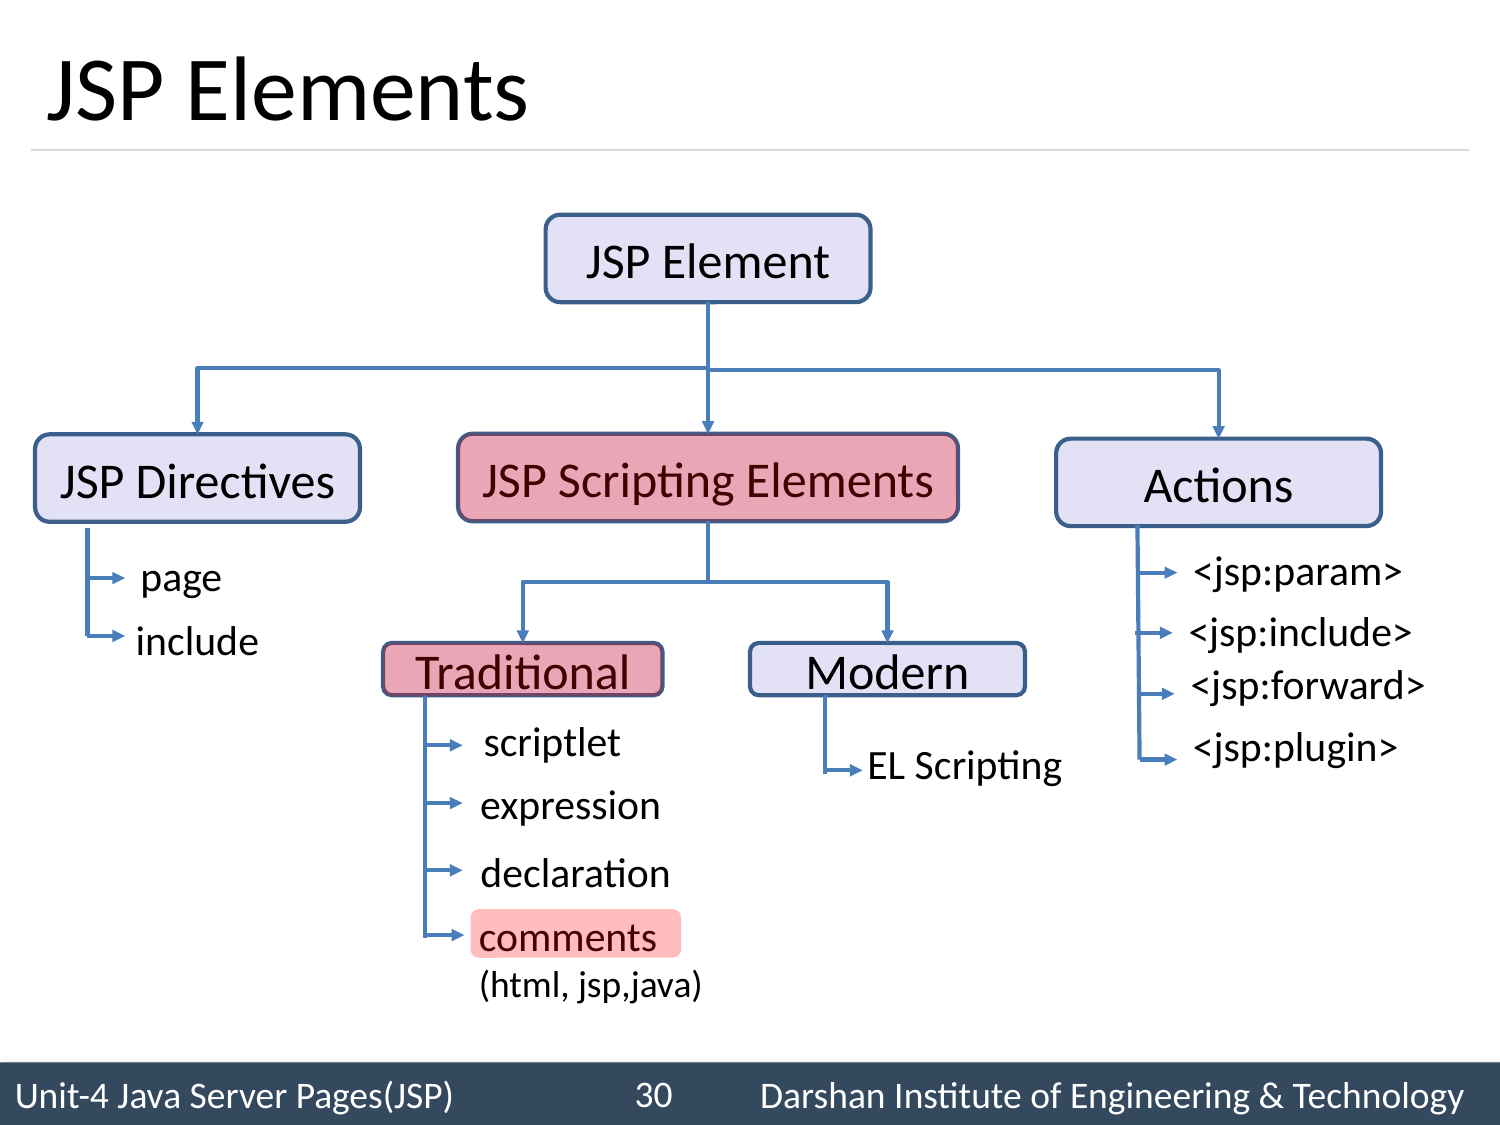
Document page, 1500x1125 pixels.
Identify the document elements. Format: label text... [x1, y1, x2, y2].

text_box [386, 112, 520, 624]
text_box <jsp:plugin> [1178, 712, 1414, 778]
text_box [380, 640, 665, 699]
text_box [894, 114, 1032, 626]
text_box include [120, 606, 275, 671]
text_box scriptlet [468, 707, 637, 770]
slide_number 30 [587, 1062, 688, 1123]
text_box <jsp:include> [1173, 596, 1429, 662]
text_box JSP Directives [32, 432, 363, 524]
text_box Modern [747, 640, 1028, 698]
title JSP Elements [31, 17, 1469, 150]
text_box JSP Element [543, 212, 873, 305]
text_box EL Scripting [852, 730, 1078, 796]
text_box [524, 431, 889, 524]
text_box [736, 492, 859, 673]
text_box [554, 489, 677, 675]
text_box declaration [465, 838, 686, 902]
text_box <jsp:param> [1178, 536, 1419, 596]
text_box <jsp:forward> [1175, 650, 1441, 715]
text_box Actions [1054, 436, 1384, 529]
text_box expression [465, 770, 677, 836]
text_box [468, 907, 684, 960]
text_box comments (html, jsp,java) [464, 902, 718, 1012]
text_box page [125, 542, 238, 606]
